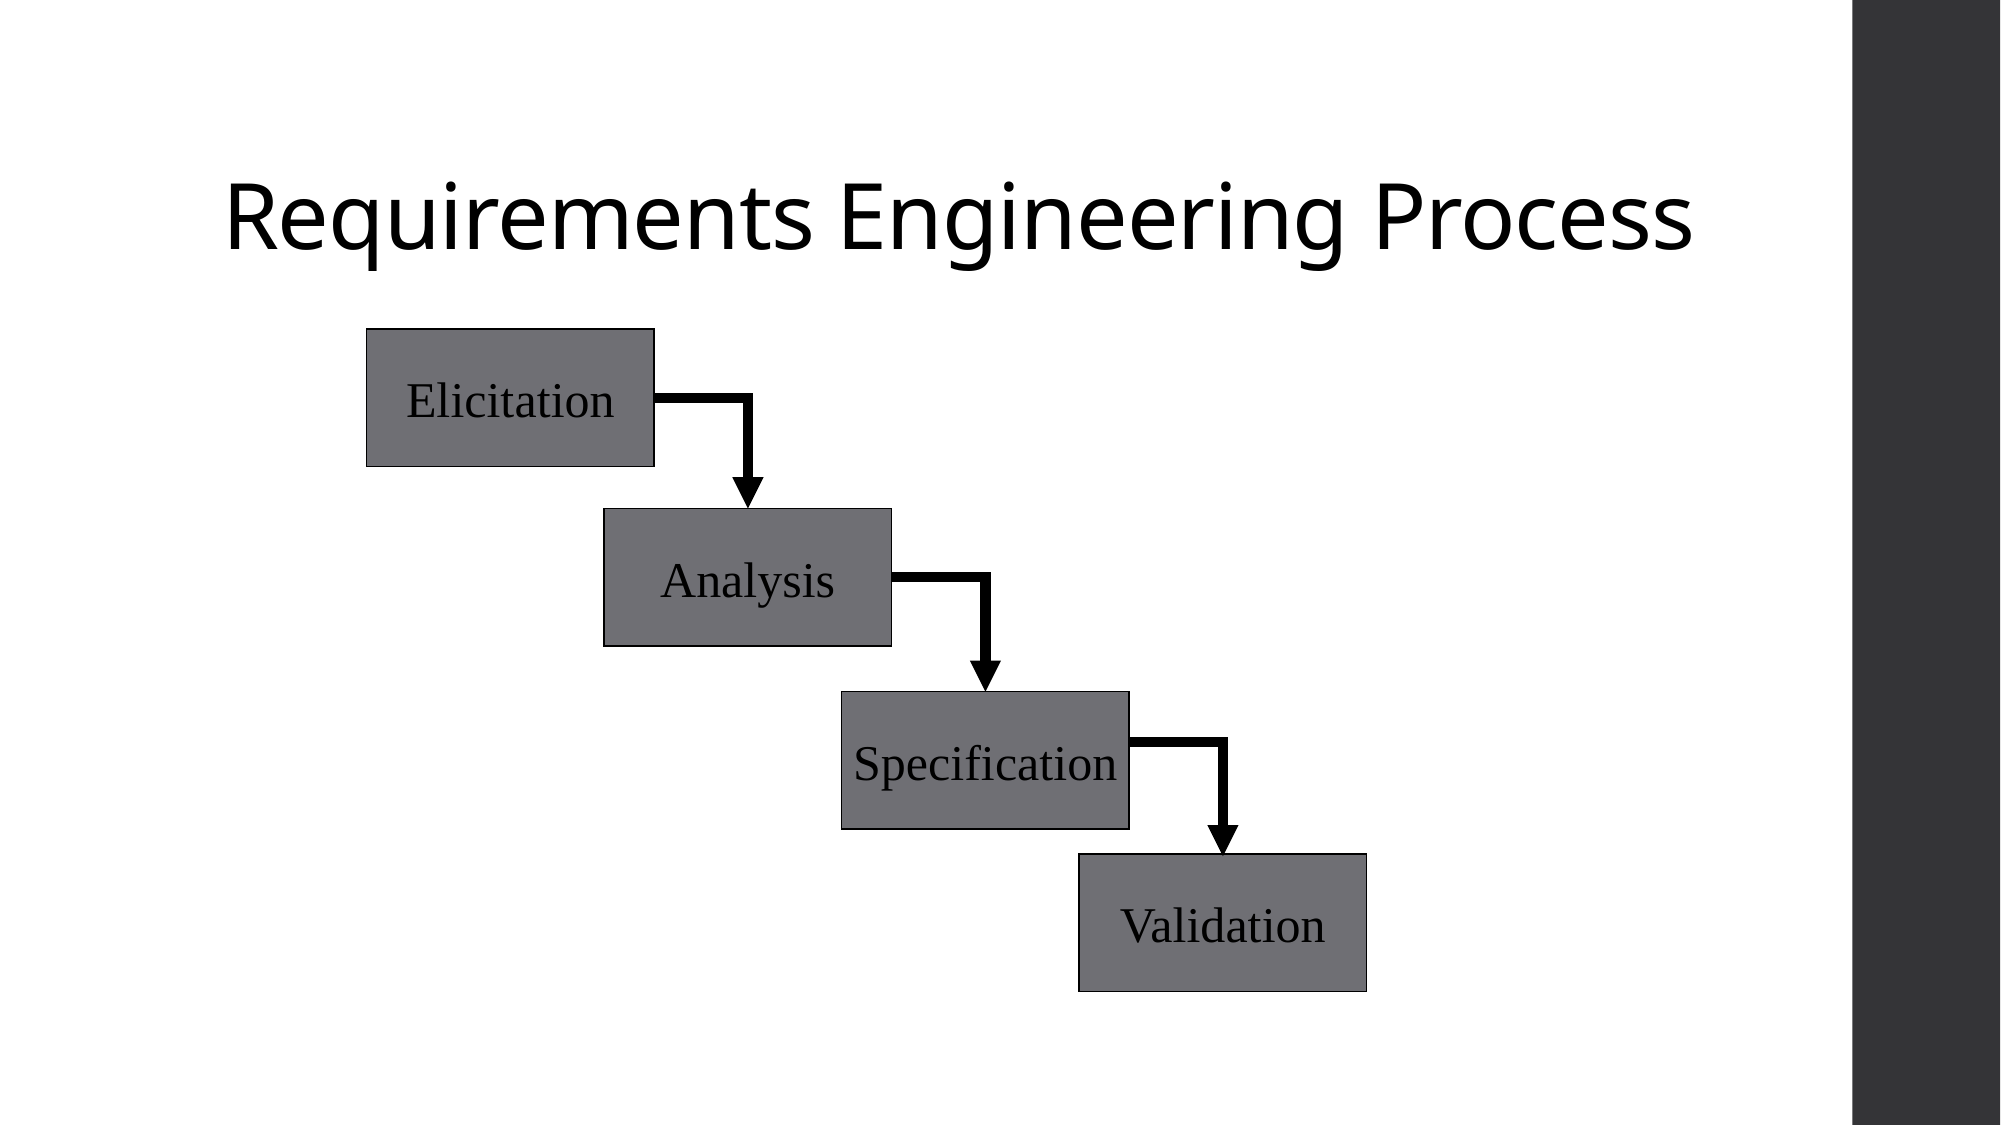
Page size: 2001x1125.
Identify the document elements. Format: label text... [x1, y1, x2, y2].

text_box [891, 576, 986, 692]
text_box Analysis [604, 508, 892, 646]
text_box Validation [1079, 854, 1367, 992]
title Requirements Engineering Process [206, 60, 1797, 278]
text_box Elicitation [366, 329, 655, 467]
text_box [1128, 741, 1224, 857]
text_box Specification [841, 691, 1130, 830]
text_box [653, 397, 749, 509]
